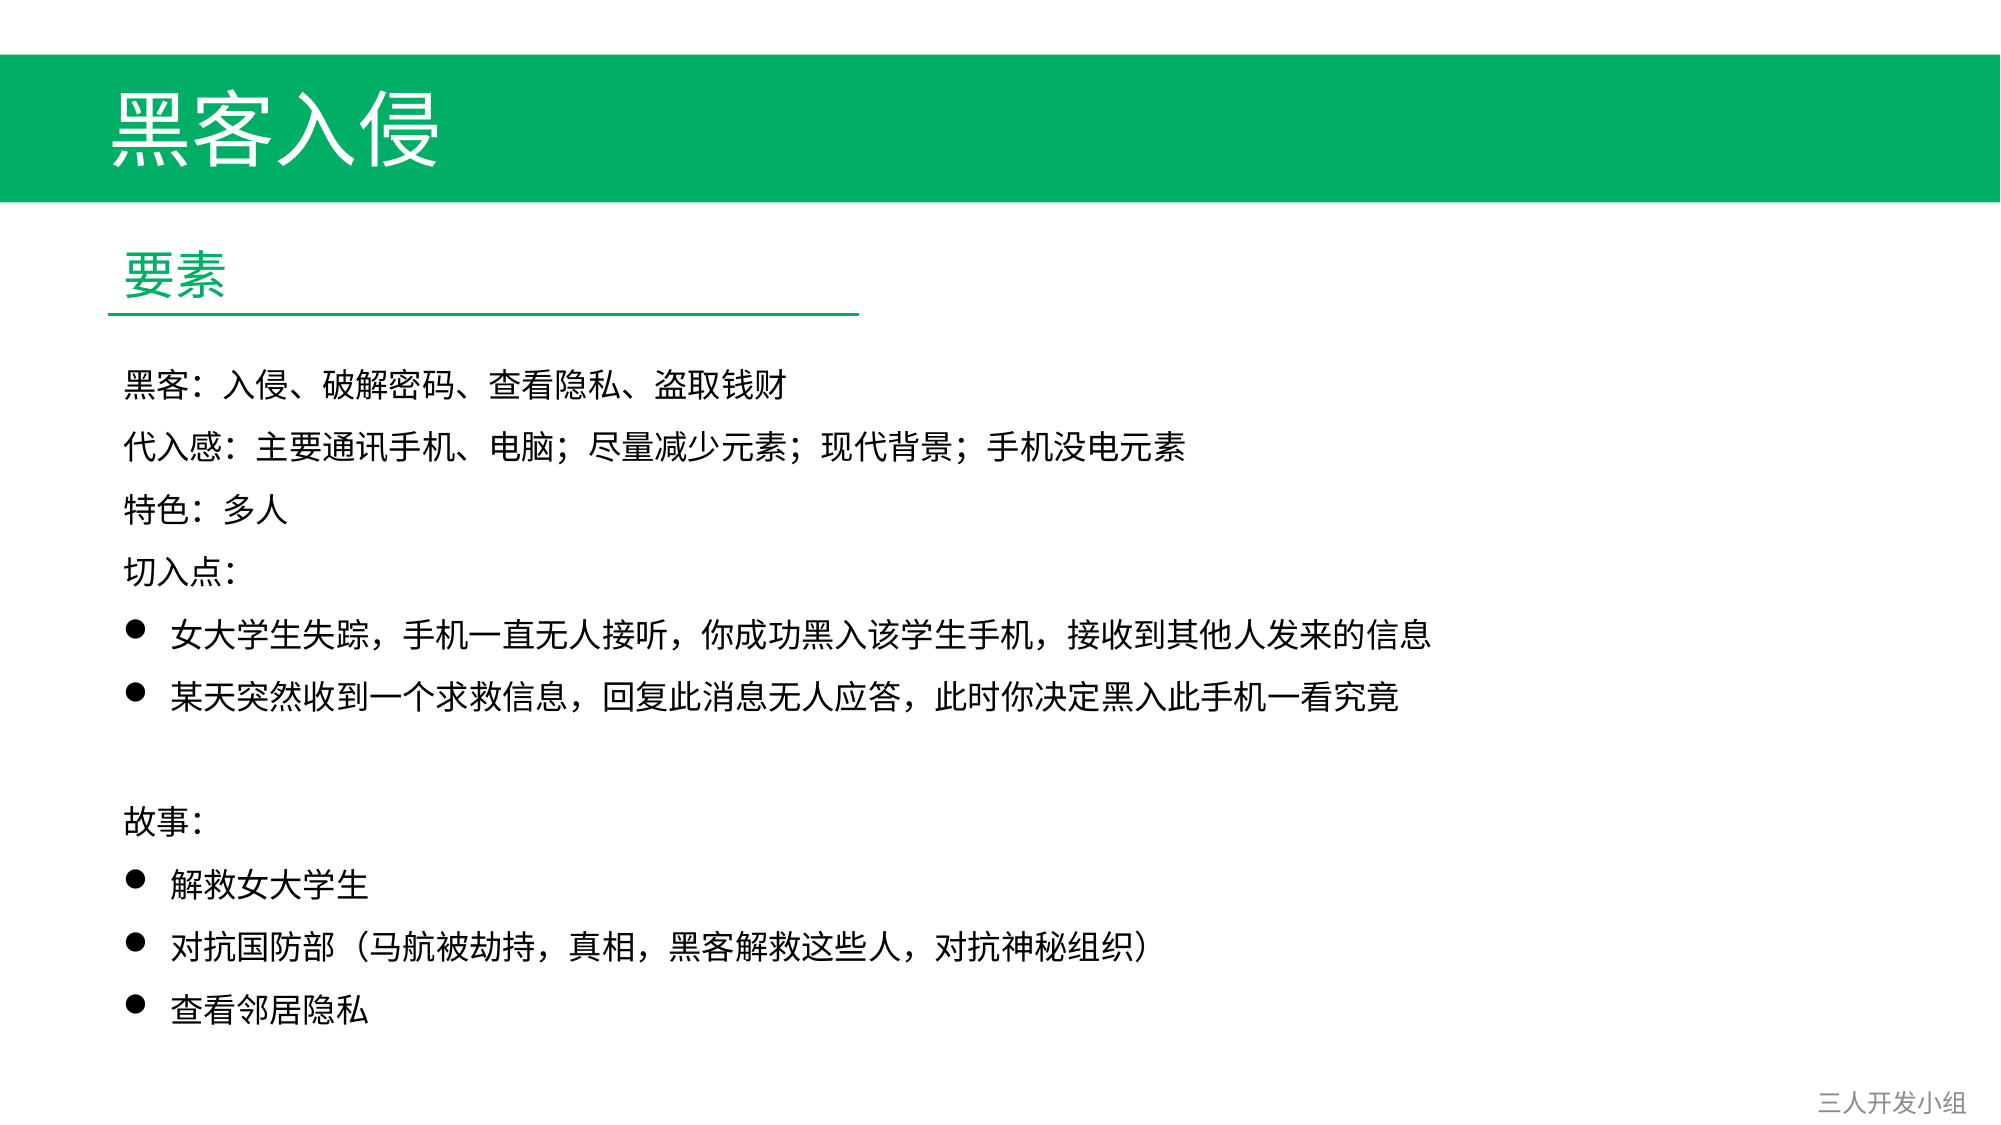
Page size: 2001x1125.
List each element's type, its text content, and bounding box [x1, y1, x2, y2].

text_box [0, 54, 2000, 203]
text_box 黑客：入侵、破解密码、查看隐私、盗取钱财 代入感：主要通讯手机、电脑；尽量减少元素；现代背景；手机没电元素 特色：多人 切入点： 女大学生失踪，手机一直无人接听，你成功黑入该学生手机，接收到其他人发来的信息 某天突然收到一个求救信息，回复此消息无人应答，此时你决定黑入此手机一看究竟 故事： 解救女大学生 对抗国防部（马航被劫持，真相，黑客解救这些人，对抗神秘组织） 查看邻居隐私 [108, 334, 1628, 1037]
footer 三人开发小组 [1784, 1082, 2000, 1123]
text_box 要素 [108, 235, 1074, 313]
text_box 黑客入侵 [93, 70, 799, 185]
